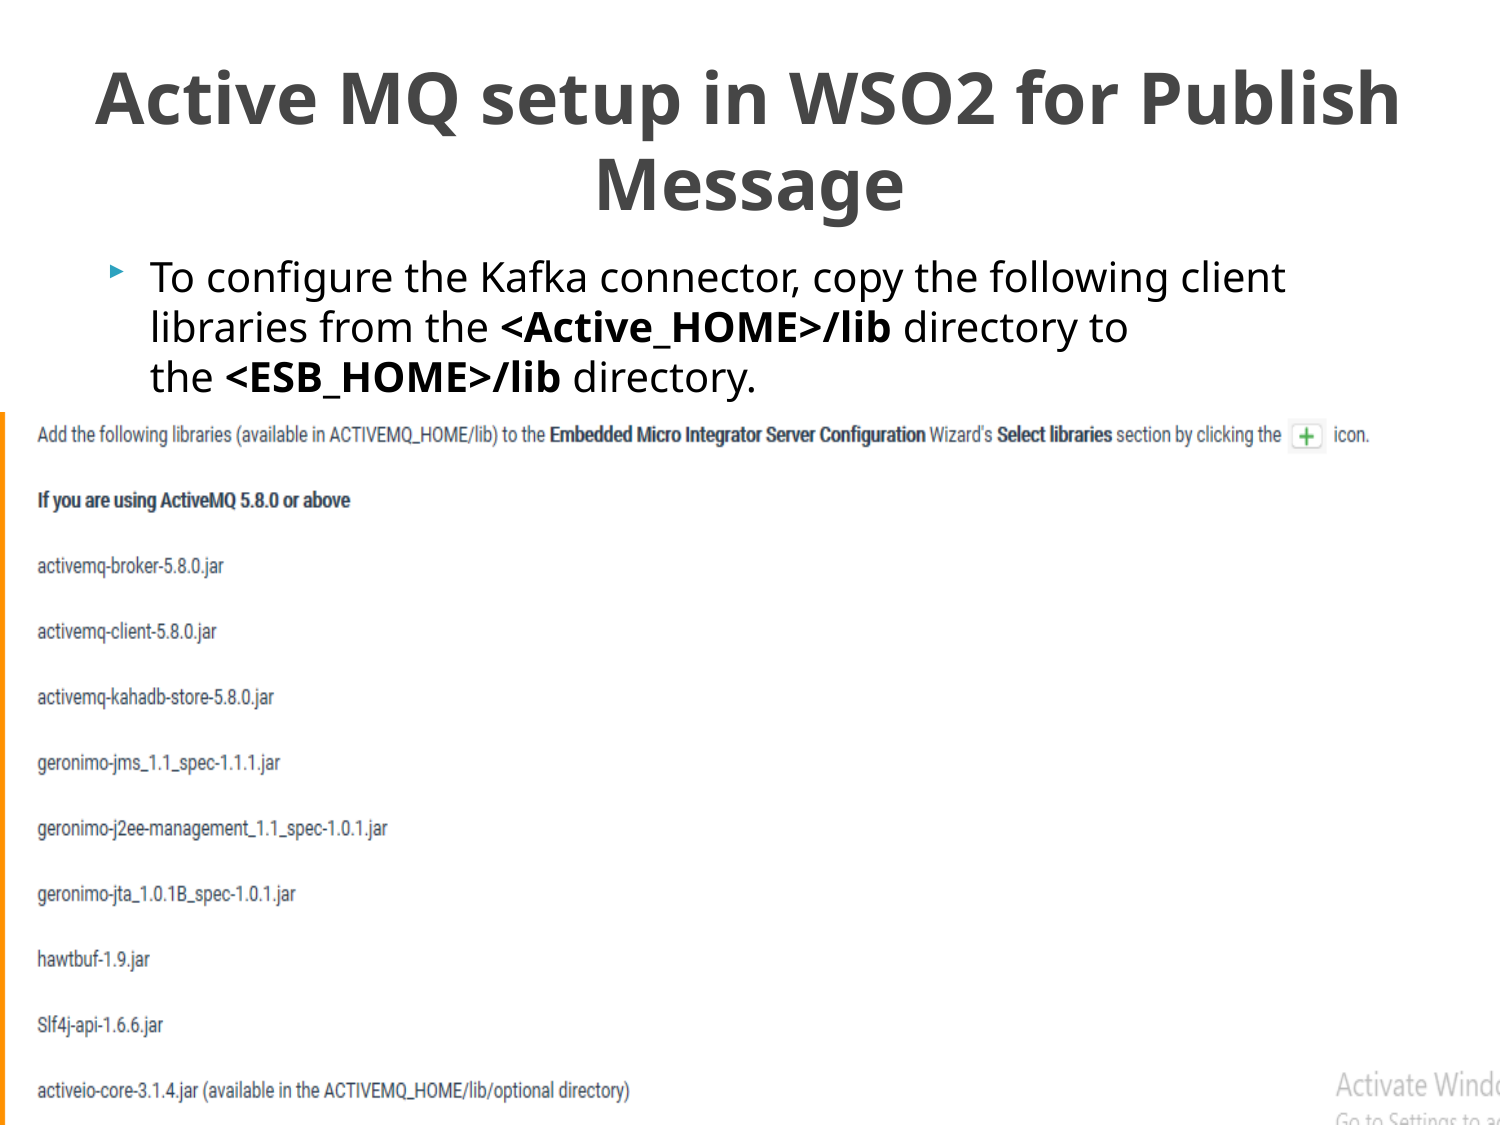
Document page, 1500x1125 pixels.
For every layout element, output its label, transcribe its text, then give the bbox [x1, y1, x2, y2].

picture [0, 412, 1500, 1125]
list To configure the Kafka connector, copy the following client libraries from the <Active_HOME>/lib directory to the <ESB_HOME>/lib directory. [75, 243, 1425, 412]
title Active MQ setup in WSO2 for Publish Message [75, 45, 1425, 233]
